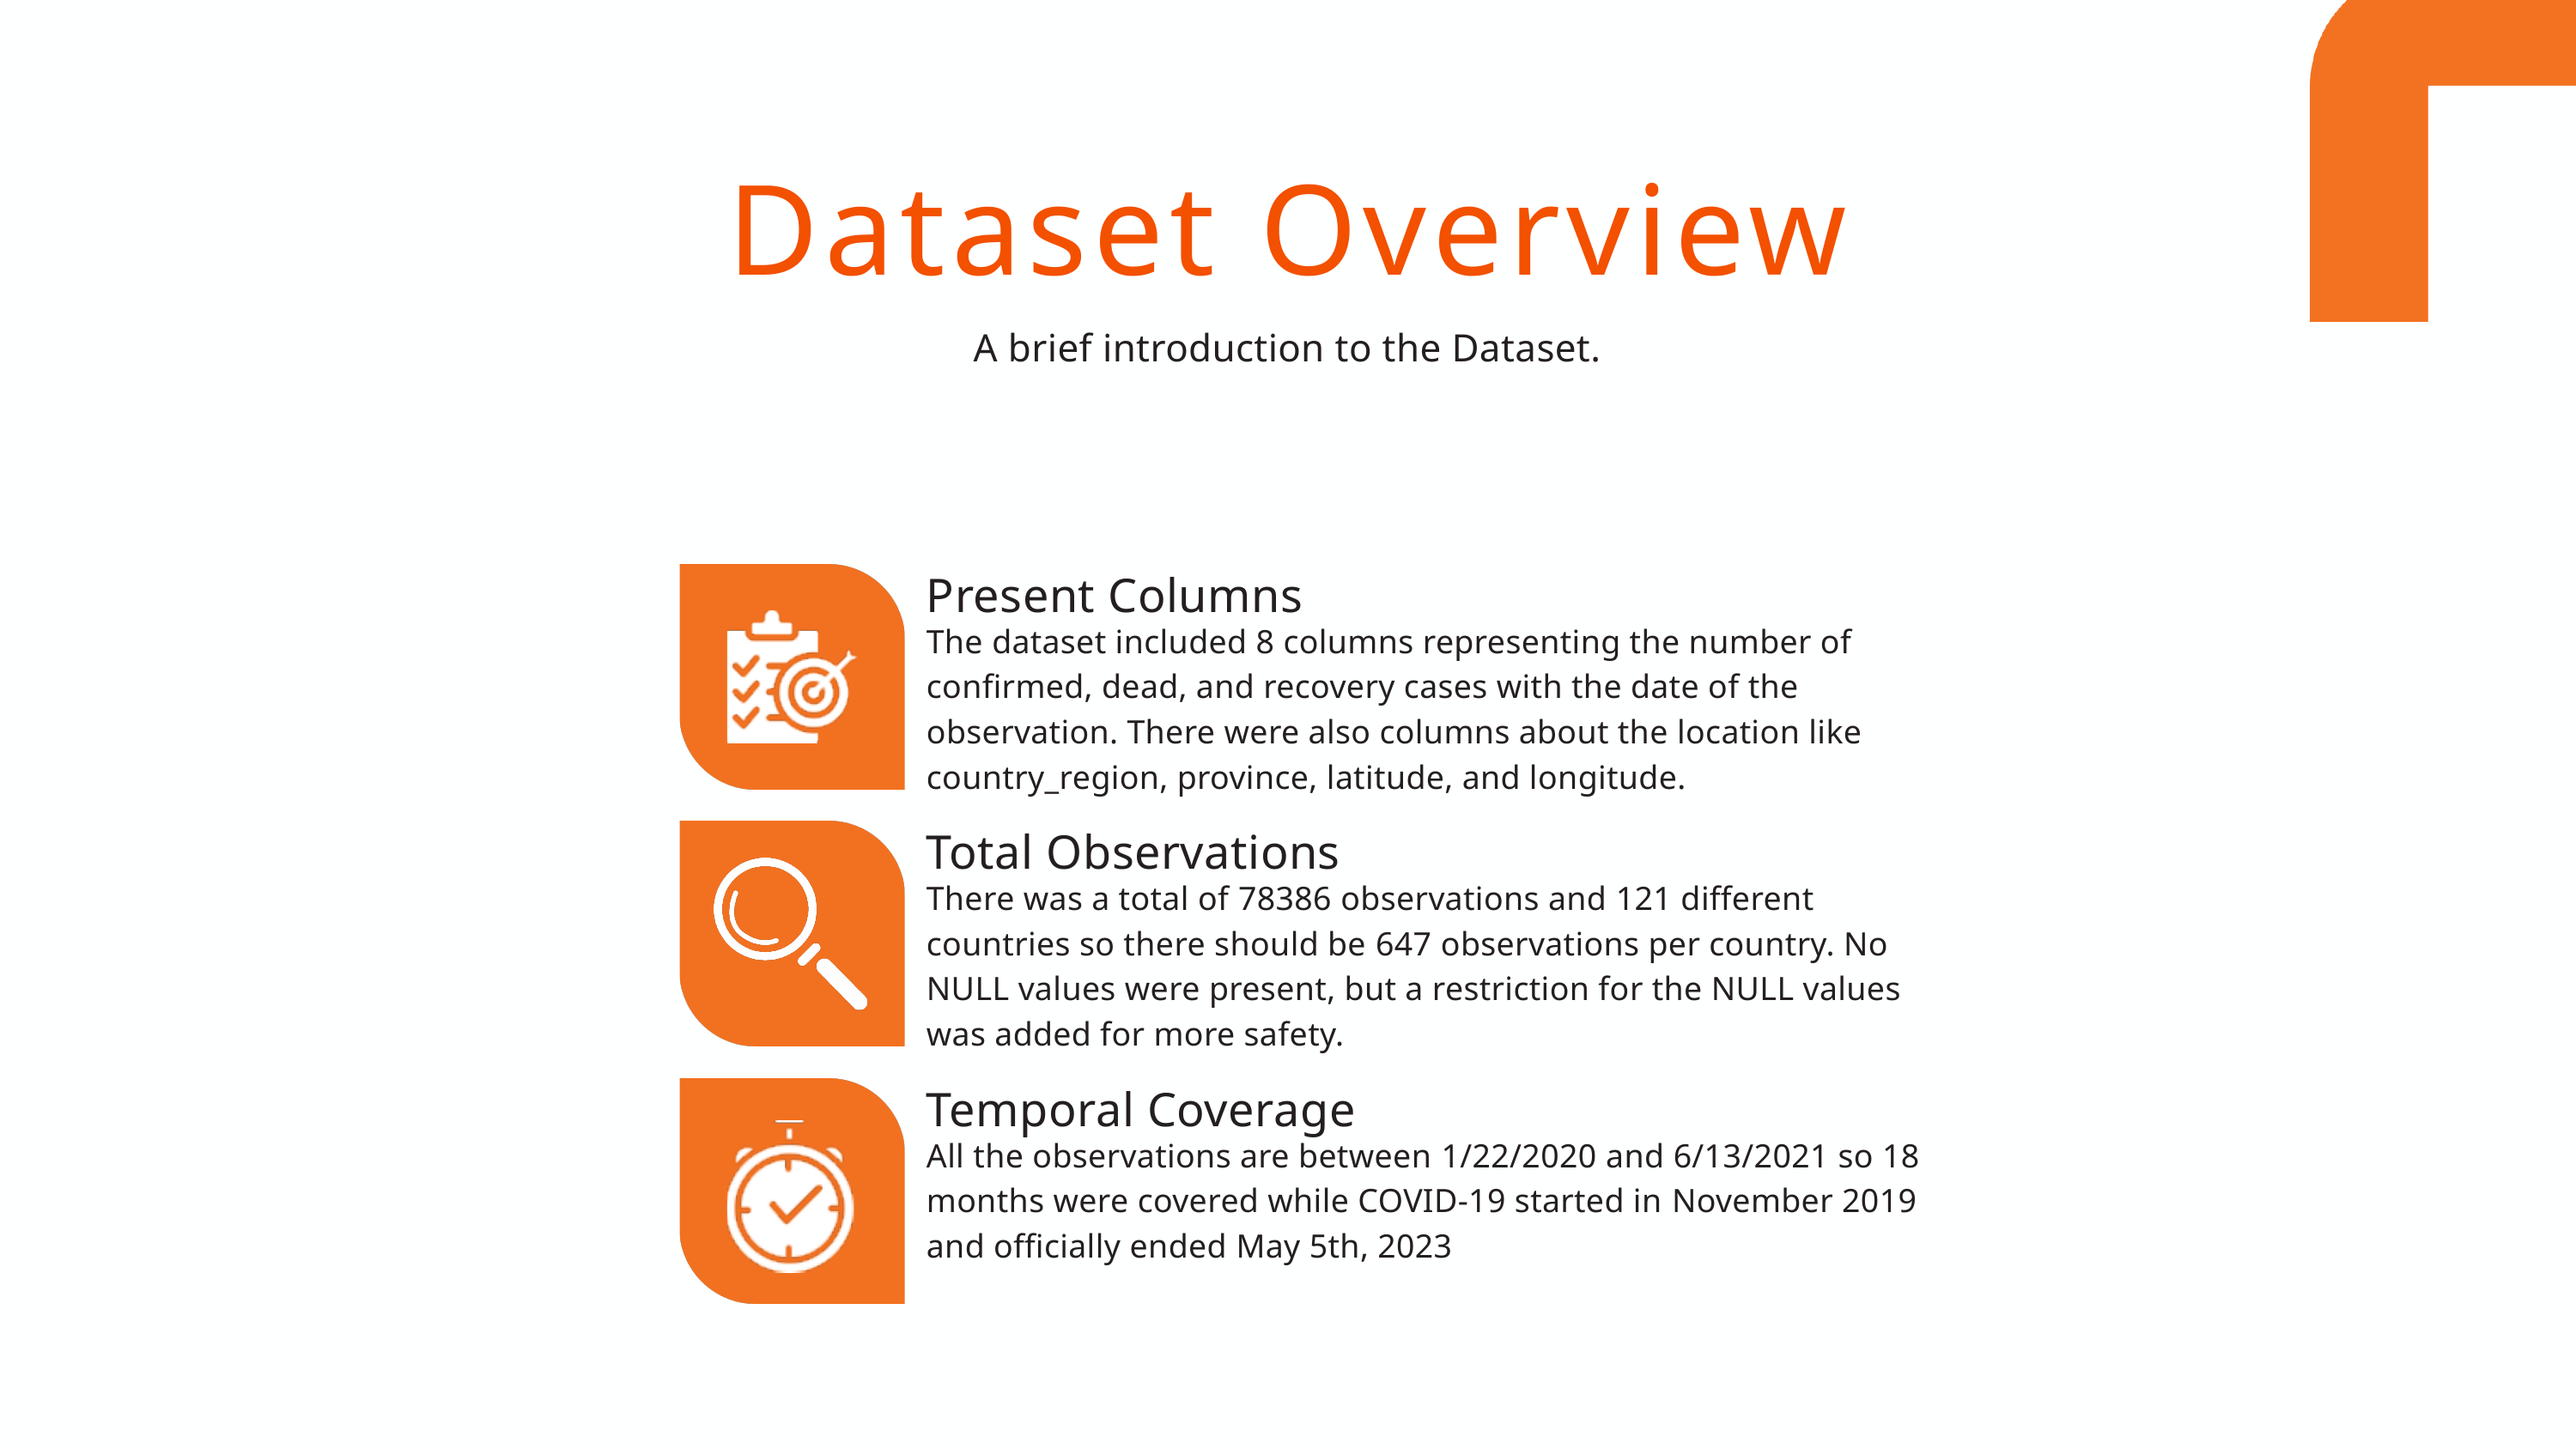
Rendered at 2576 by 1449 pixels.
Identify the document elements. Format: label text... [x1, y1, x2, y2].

text_box [726, 1120, 854, 1273]
text_box There was a total of 78386 observations and 121 different countries so there should be 647 observations per country. No NULL values were present, but a restriction for the NULL values was added for more safety. [926, 871, 1927, 1052]
text_box Dataset Overview [624, 127, 1951, 300]
text_box [679, 821, 905, 1047]
text_box The dataset included 8 columns representing the number of confirmed, dead, and recovery cases with the date of the observation. There were also columns about the location like country_region, province, latitude, and longitude. [926, 615, 1927, 796]
text_box [726, 610, 858, 743]
text_box [679, 1078, 905, 1304]
text_box A brief introduction to the Dataset. [796, 316, 1780, 369]
text_box Temporal Coverage [926, 1070, 1590, 1136]
text_box All the observations are between 1/22/2020 and 6/13/2021 so 18 months were covered while COVID-19 started in November 2019 and officially ended May 5th, 2023 [926, 1129, 1927, 1264]
text_box [714, 858, 868, 1010]
text_box Total Observations [926, 813, 1625, 879]
text_box [679, 564, 905, 790]
text_box [2310, 0, 2576, 322]
text_box Present Columns [926, 556, 1704, 621]
